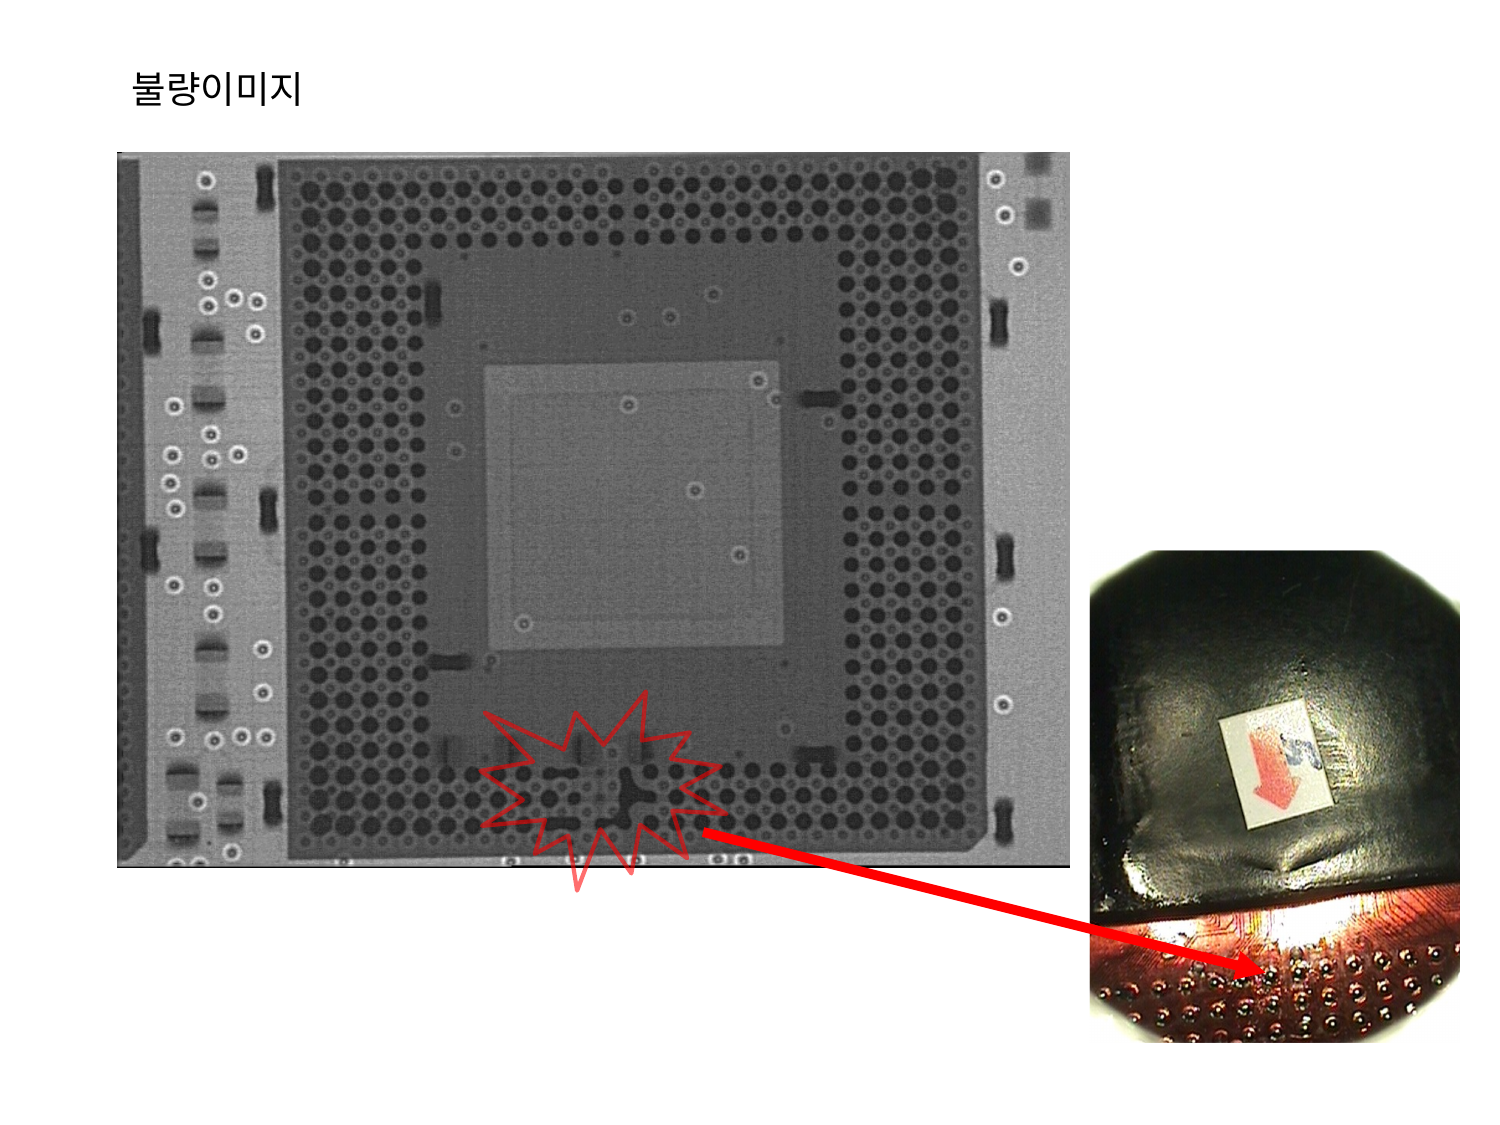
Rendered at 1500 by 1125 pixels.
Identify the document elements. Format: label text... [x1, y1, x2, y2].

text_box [702, 831, 1266, 973]
text_box [572, 876, 585, 893]
text_box 불량이미지 [117, 58, 1360, 119]
picture [116, 152, 1500, 1042]
